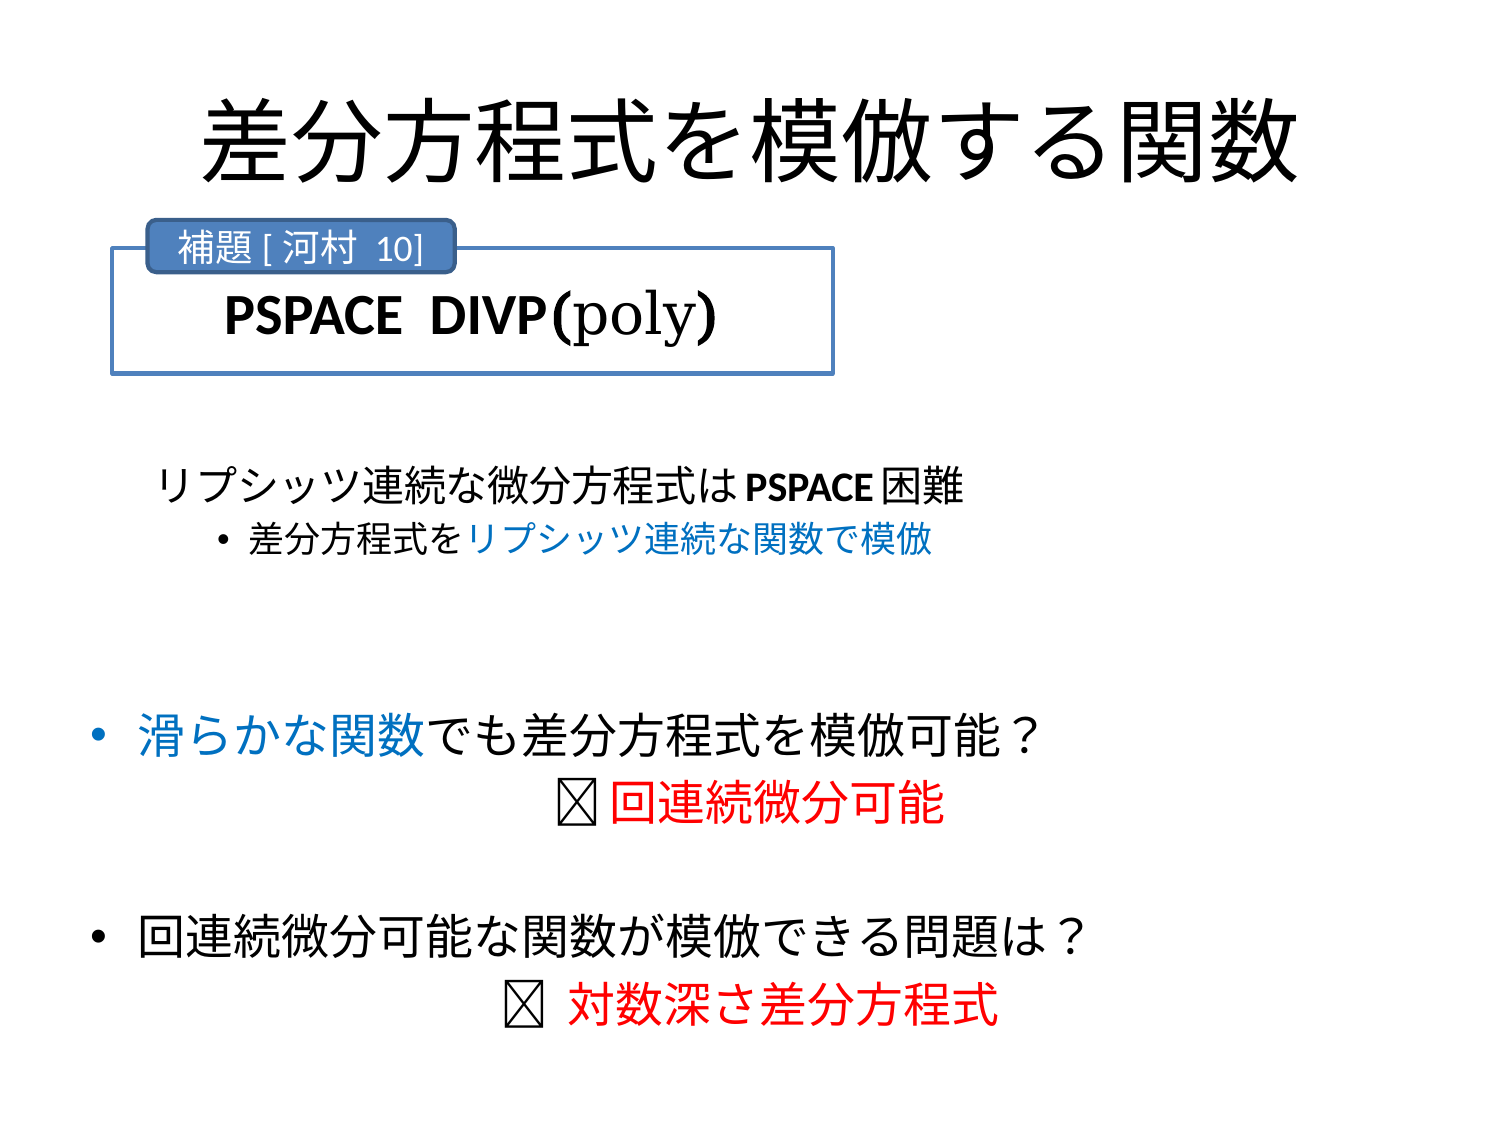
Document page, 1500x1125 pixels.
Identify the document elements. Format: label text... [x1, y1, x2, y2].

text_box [111, 219, 833, 374]
title 差分方程式を模倣する関数 [75, 45, 1425, 233]
